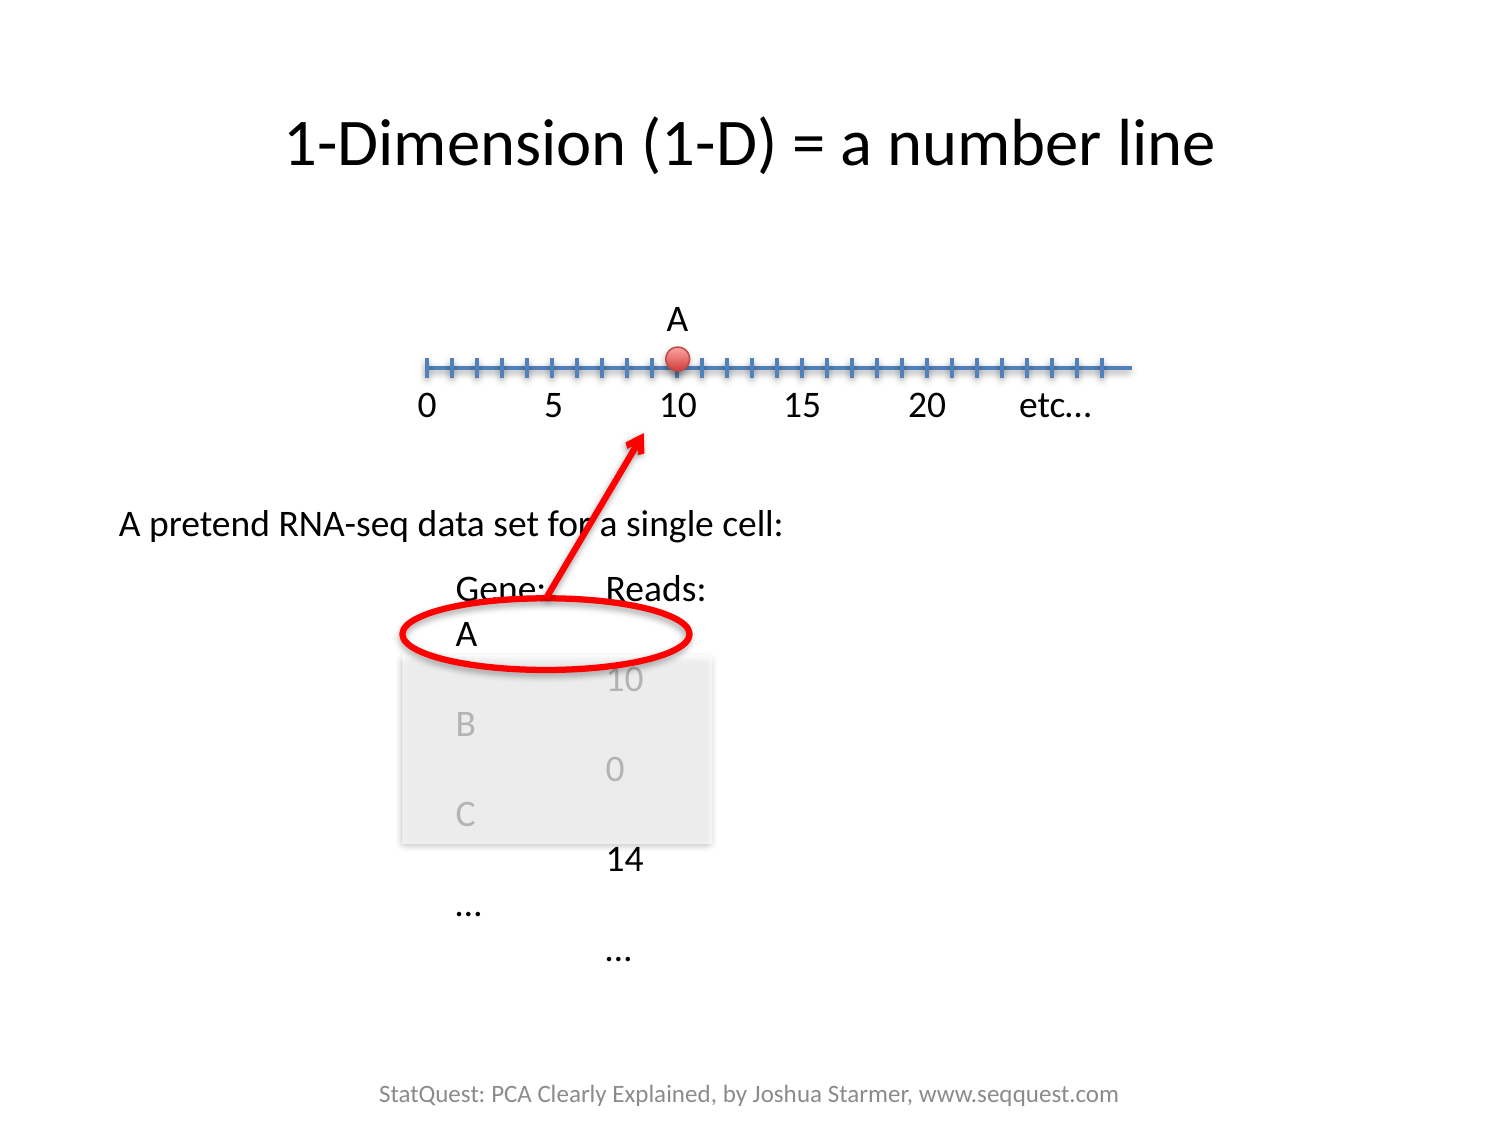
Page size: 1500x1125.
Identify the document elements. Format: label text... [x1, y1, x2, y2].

text_box 5 [529, 388, 579, 433]
text_box A [651, 286, 704, 347]
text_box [545, 432, 644, 599]
text_box 15 [768, 388, 836, 433]
text_box A pretend RNA-seq data set for a single cell: [649, 491, 800, 552]
text_box [665, 347, 691, 356]
text_box etc… [1004, 382, 1107, 433]
text_box 20 [893, 388, 961, 433]
text_box 10 [644, 388, 712, 433]
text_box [426, 357, 1103, 379]
text_box [402, 654, 713, 845]
text_box Gene: Reads: A 10 B 0 C 14 … … [440, 556, 768, 1022]
text_box 0 [402, 372, 452, 433]
footer StatQuest: PCA Clearly Explained, by Joshua Starmer, www.seqquest.com [281, 1062, 1219, 1123]
text_box A pretend RNA-seq data set for a single cell: [104, 491, 540, 552]
text_box [401, 597, 691, 671]
title 1-Dimension (1-D) = a number line [75, 45, 1425, 233]
